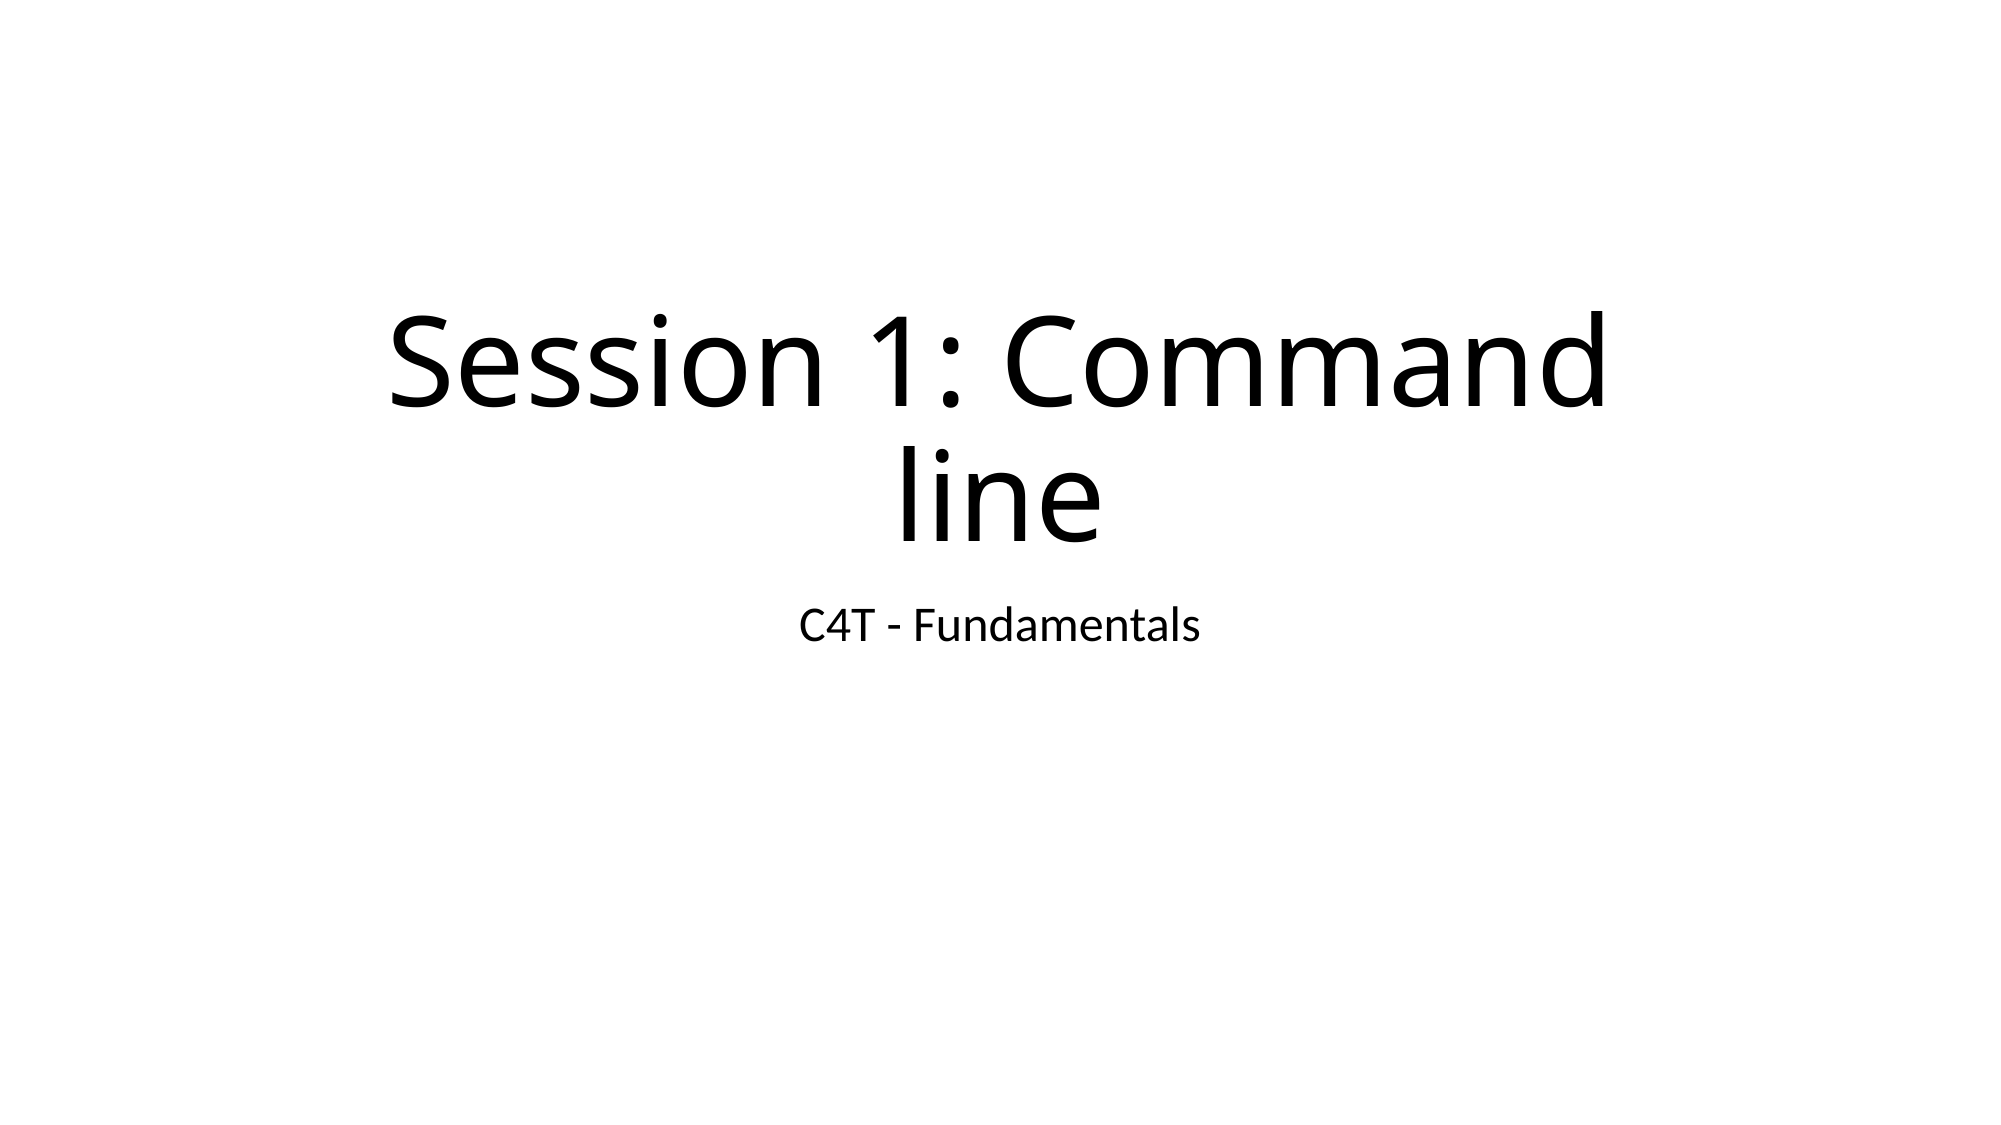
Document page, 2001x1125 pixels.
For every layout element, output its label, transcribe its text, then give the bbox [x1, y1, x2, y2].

title Session 1: Command line [249, 184, 1750, 576]
subtitle C4T - Fundamentals [249, 590, 1750, 863]
